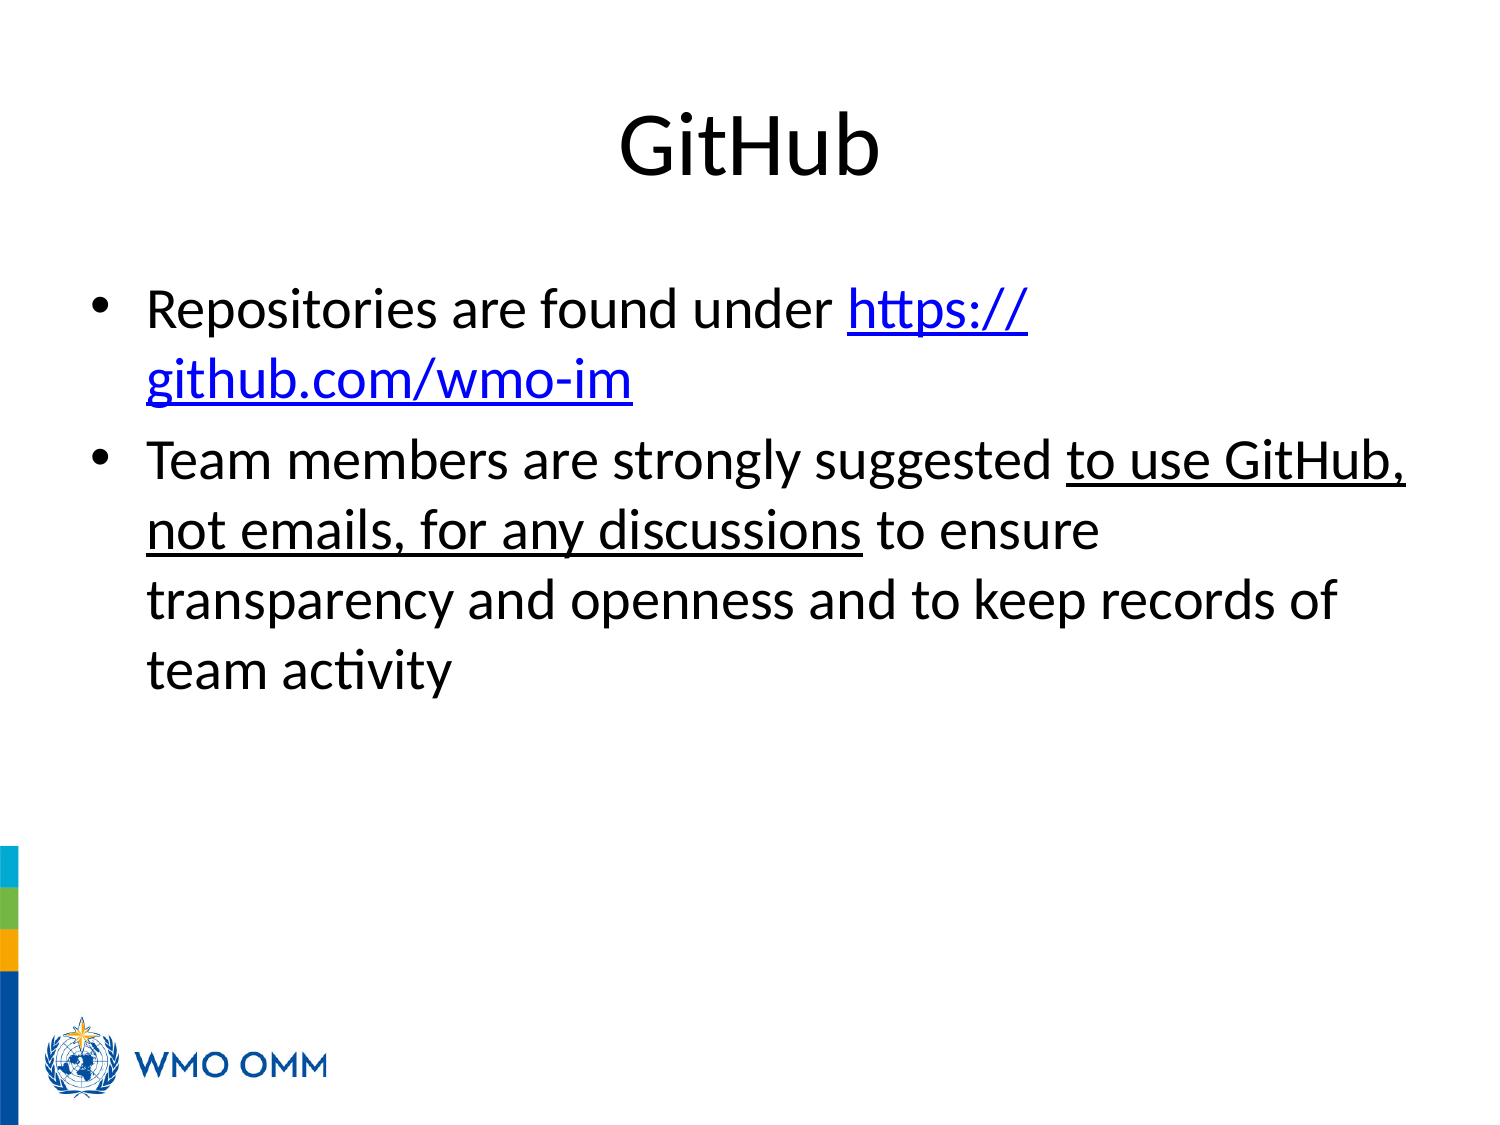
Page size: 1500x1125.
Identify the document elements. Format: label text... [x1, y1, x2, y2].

title GitHub [75, 45, 1425, 233]
list Repositories are found under https://github.com/wmo-im Team members are strongly suggested to use GitHub, not emails, for any discussions to ensure transparency and openness and to keep records of team activity [75, 262, 1425, 1005]
picture [0, 845, 327, 1125]
